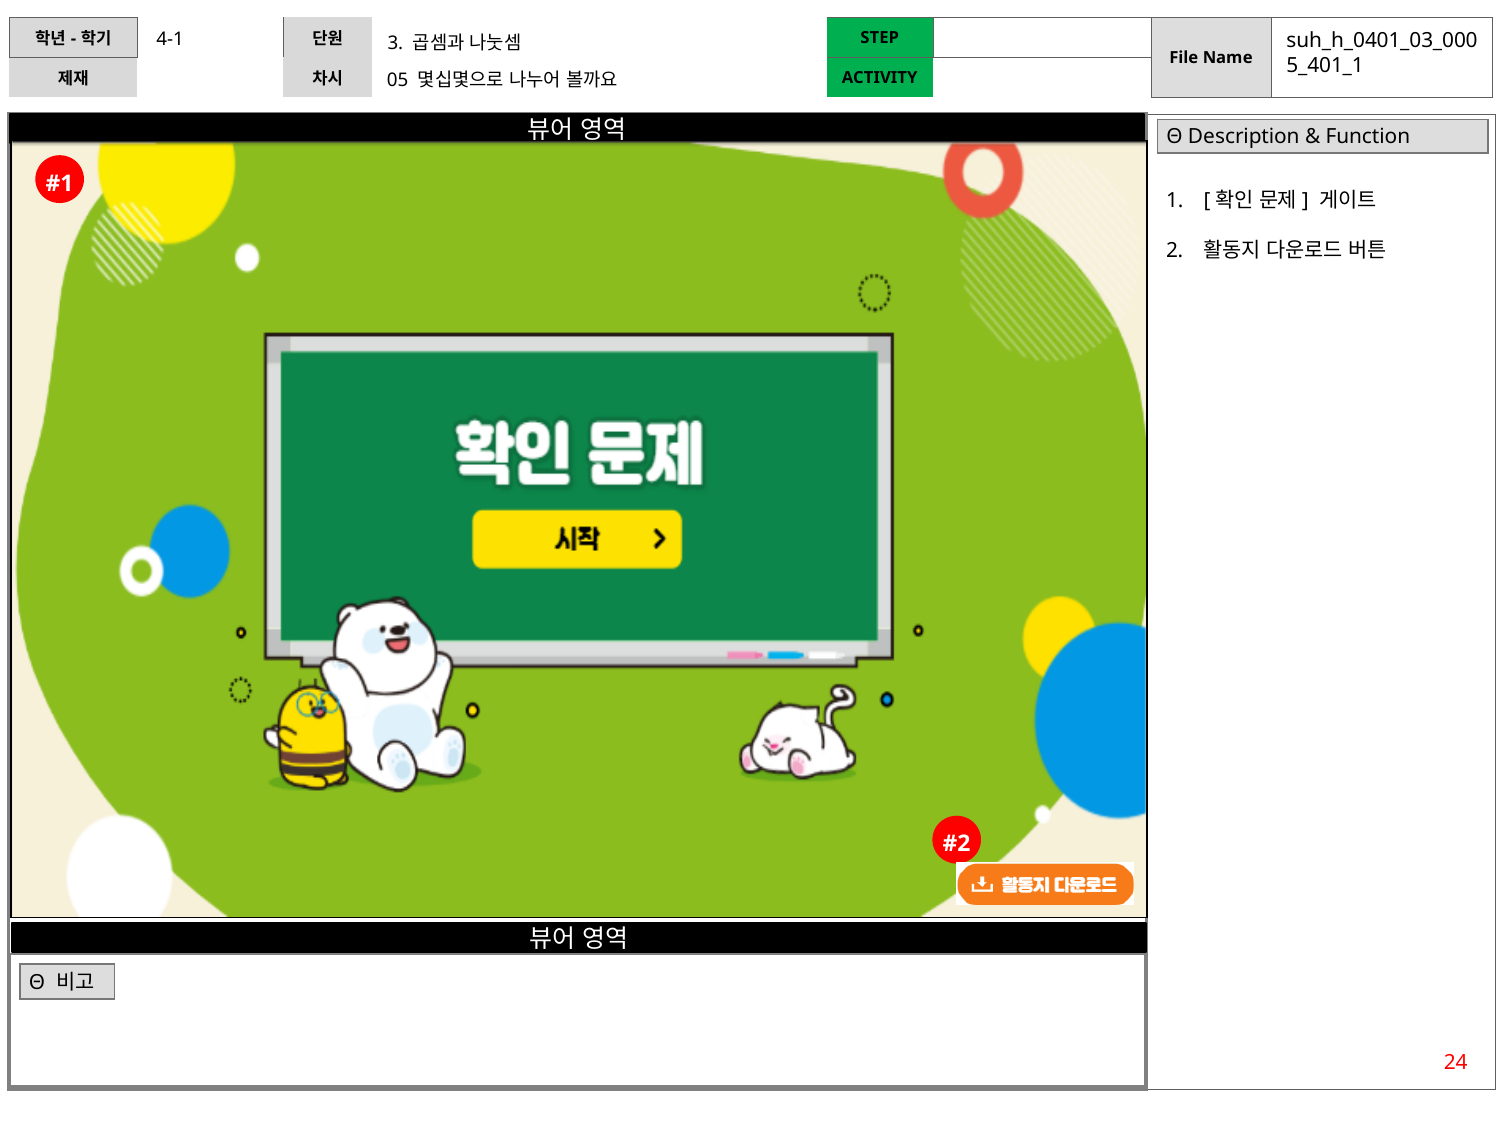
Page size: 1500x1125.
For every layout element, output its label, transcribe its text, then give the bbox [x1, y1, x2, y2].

table_header Θ Description & Function [1158, 120, 1487, 152]
text_box suh_h_0401_03_0005_401_1 [1271, 18, 1500, 84]
text_box 3. 곱셈과 나눗셈 [372, 23, 828, 48]
picture [11, 141, 1147, 918]
text_box [확인 문제] 게이트 활동지 다운로드 버튼 [1152, 179, 1500, 444]
text_box 05 몇십몇으로 나누어 볼까요 [372, 60, 821, 96]
text_box 4-1 [141, 18, 284, 55]
